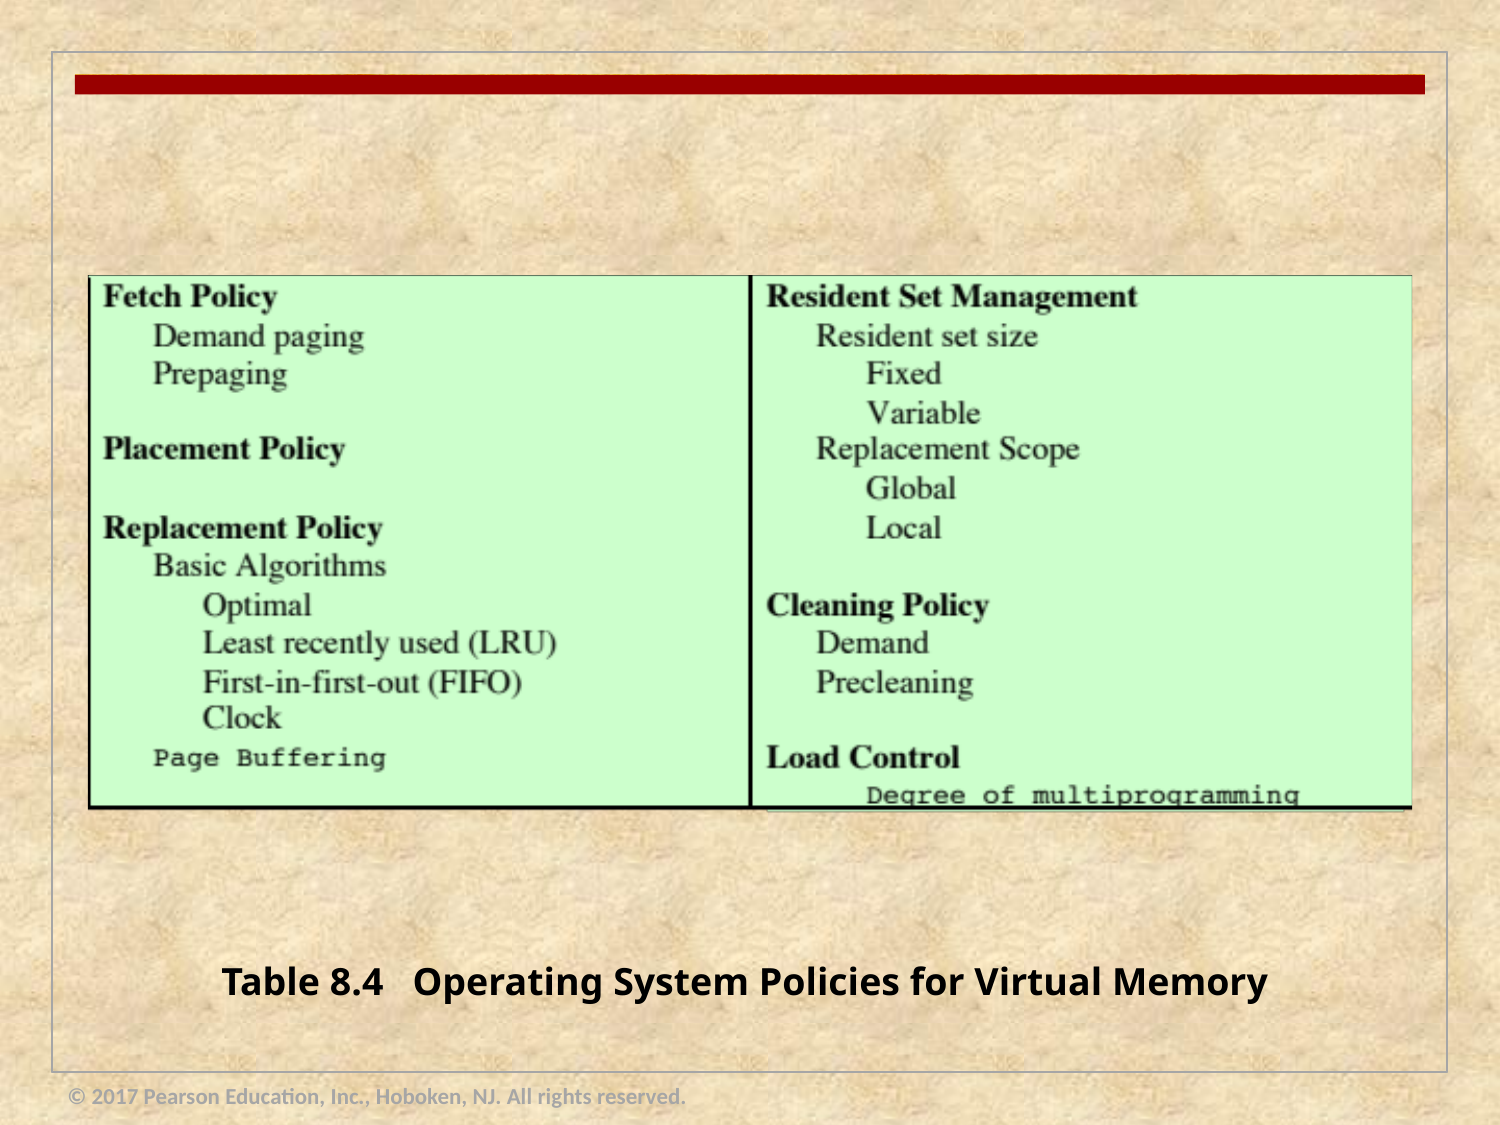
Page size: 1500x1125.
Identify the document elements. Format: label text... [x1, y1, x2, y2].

picture [0, 0, 1500, 1125]
text_box Table 8.4 Operating System Policies for Virtual Memory [62, 950, 1438, 1011]
footer © 2017 Pearson Education, Inc., Hoboken, NJ. All rights reserved. [52, 1065, 1275, 1125]
picture [53, 53, 1446, 1071]
